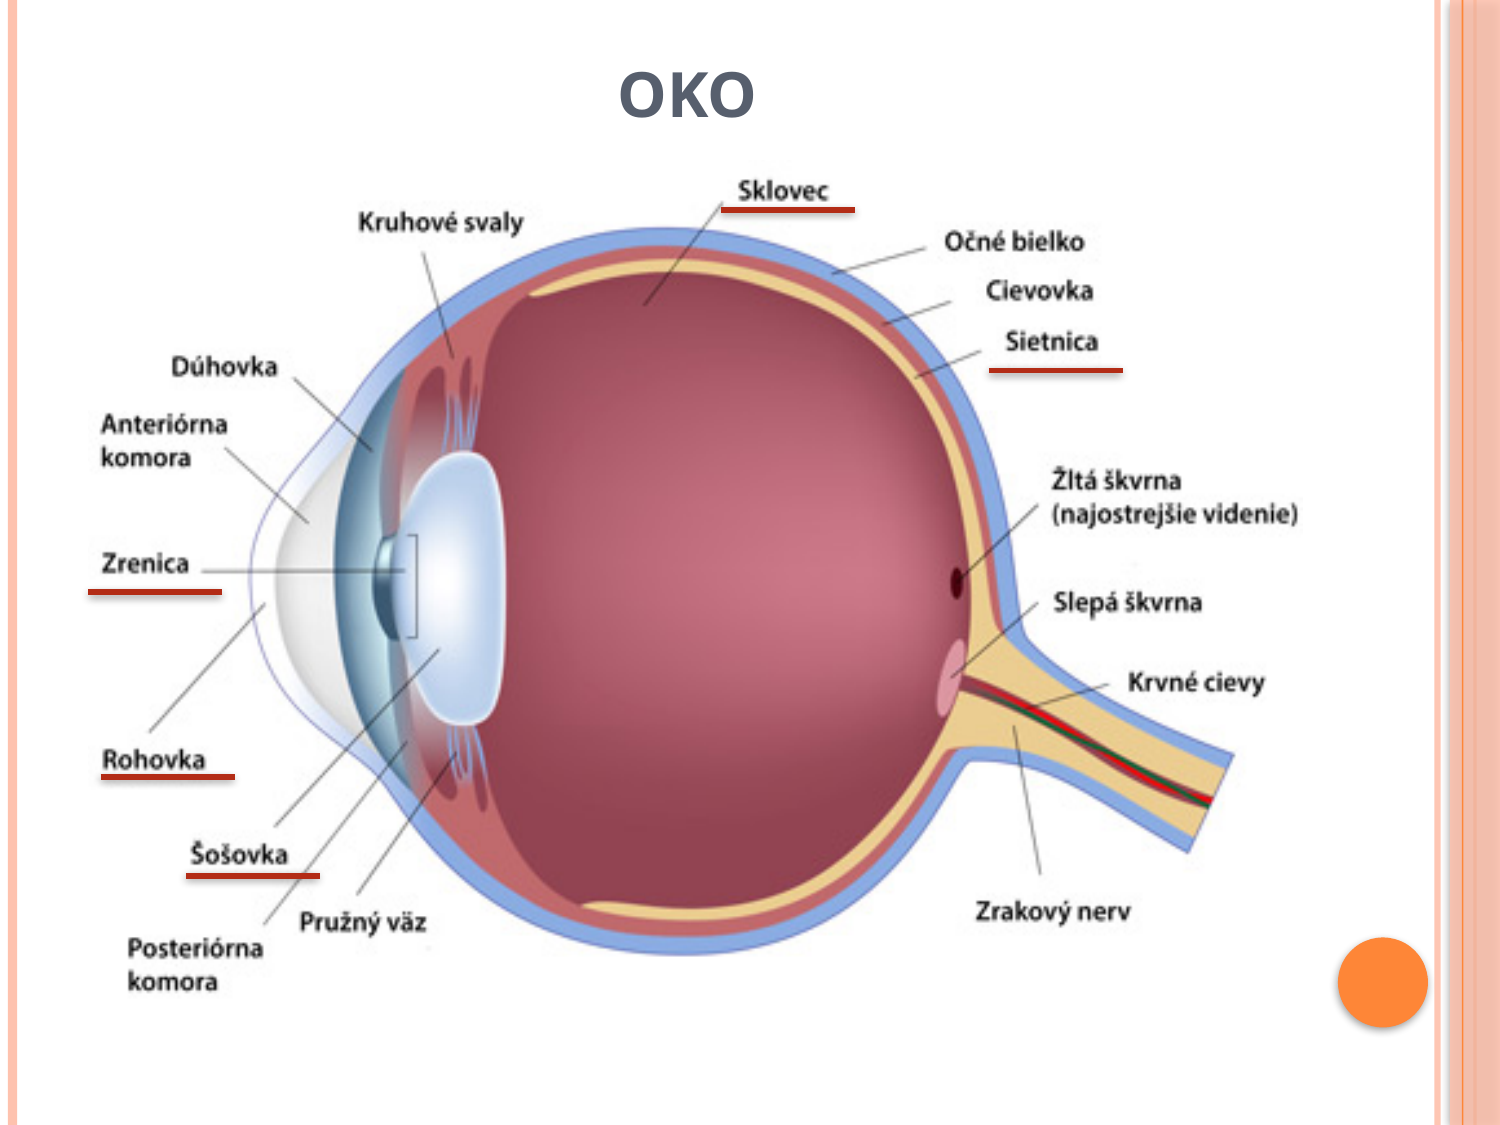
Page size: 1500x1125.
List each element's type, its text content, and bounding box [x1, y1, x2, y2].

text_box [87, 160, 1304, 1012]
title oko [75, 45, 1300, 138]
